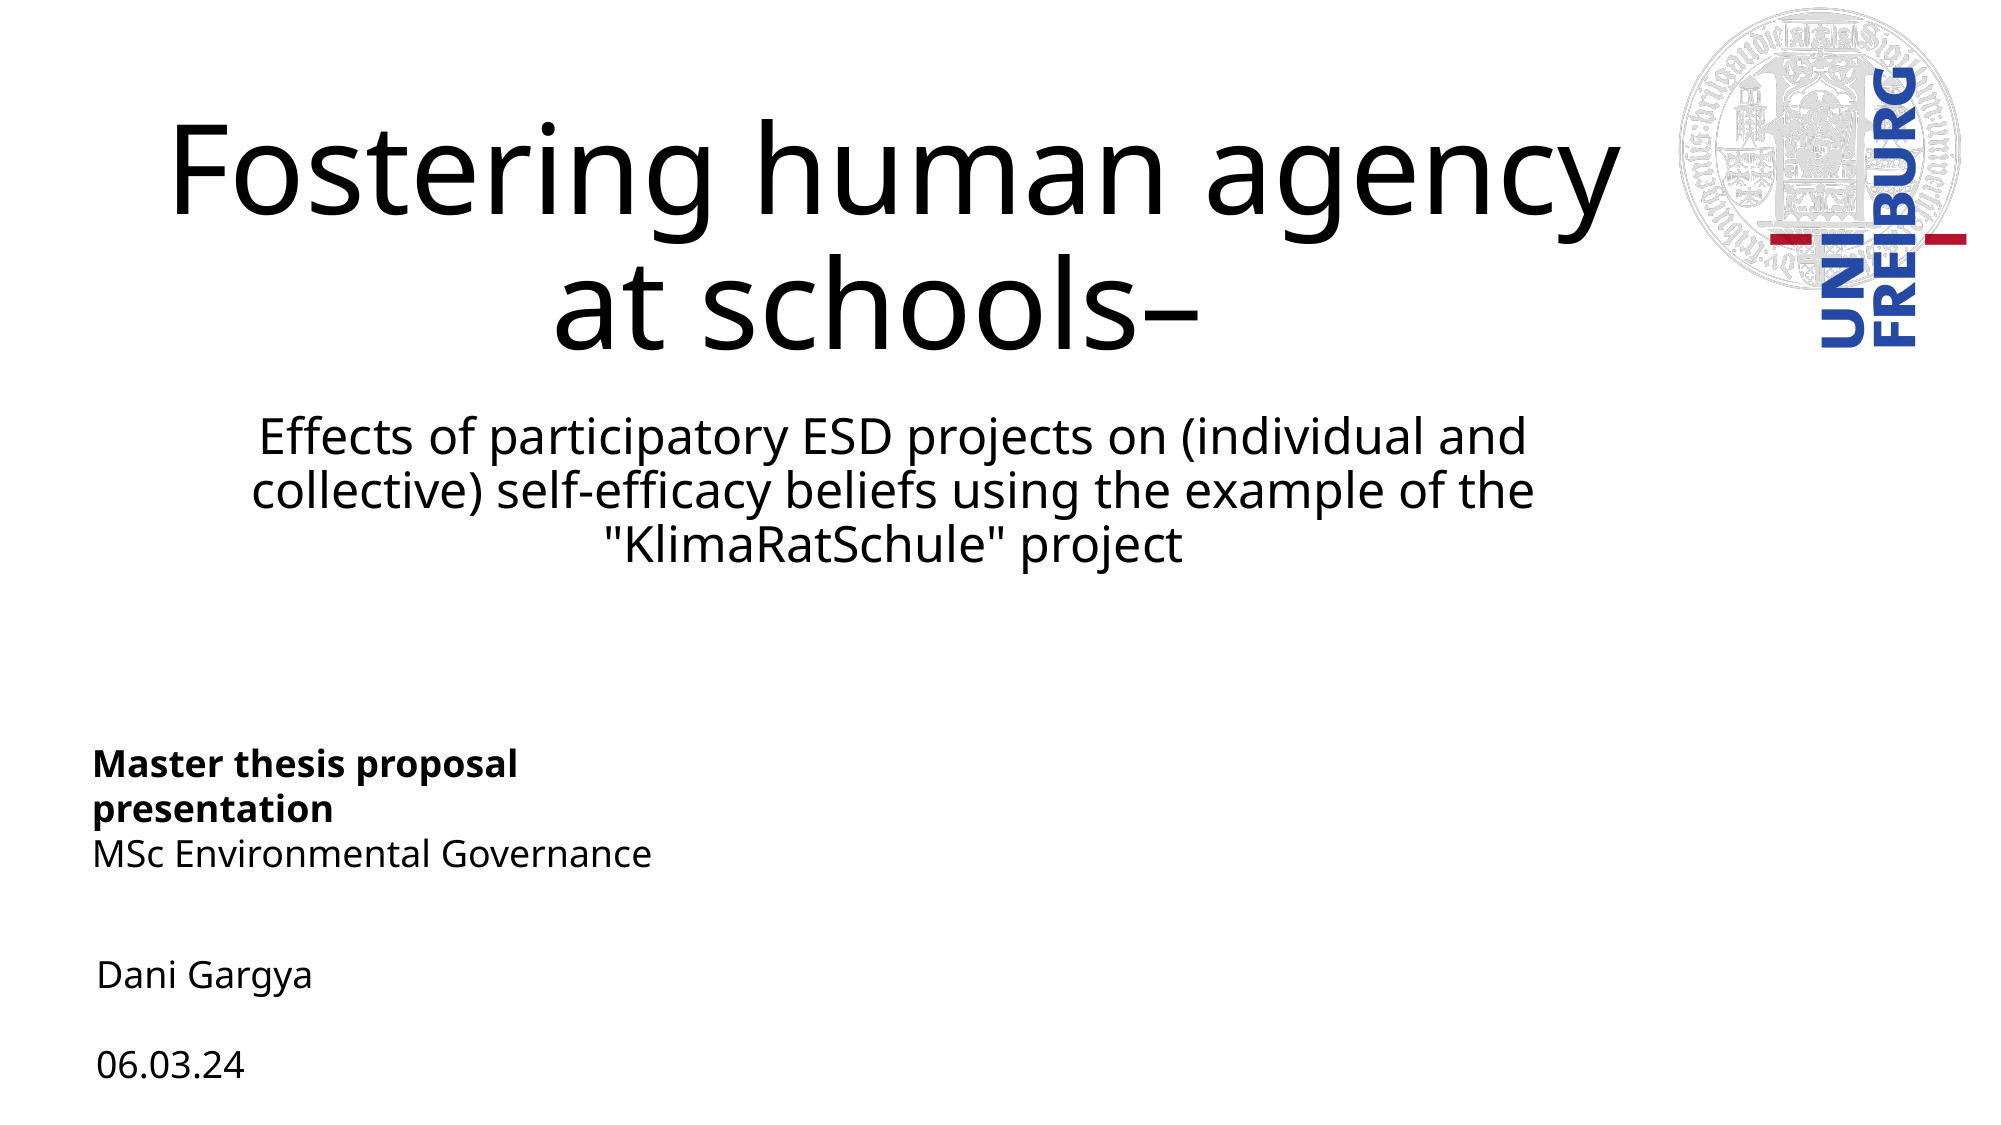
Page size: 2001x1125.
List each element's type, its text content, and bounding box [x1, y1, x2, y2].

subtitle Effects of participatory ESD projects on (individual and collective) self-efficacy beliefs using the example of the "KlimaRatSchule" project [143, 403, 1644, 676]
text_box Master thesis proposal presentation MSc Environmental Governance [77, 732, 786, 883]
picture [1670, 0, 1976, 356]
text_box Dani Gargya 06.03.24 [81, 943, 703, 1094]
title Fostering human agency at schools– [143, 0, 1644, 384]
